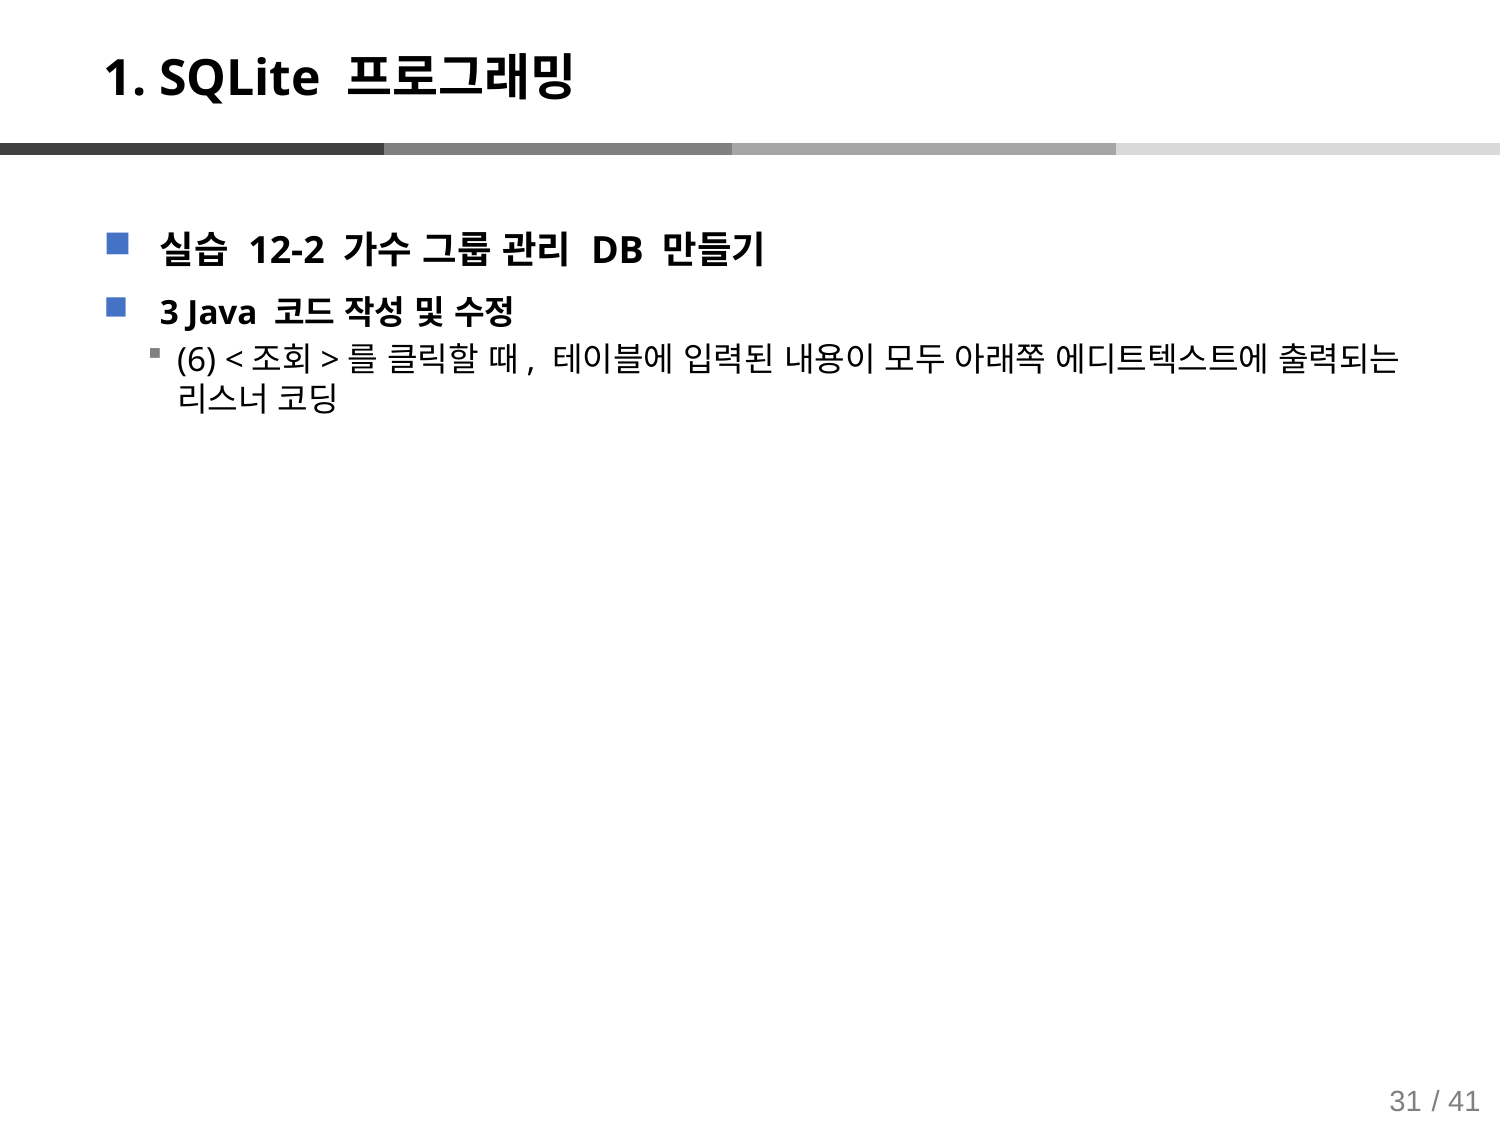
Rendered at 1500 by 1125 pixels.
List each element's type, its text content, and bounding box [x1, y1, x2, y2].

title 1. SQLite 프로그래밍 [88, 30, 1211, 121]
list 실습 12-2 가수 그룹 관리 DB 만들기 3 Java 코드 작성 및 수정 (6) <조회>를 클릭할 때, 테이블에 입력된 내용이 모두 아래쪽 에디트텍스트에 출력되는 리스너 코딩 [88, 196, 1436, 1083]
